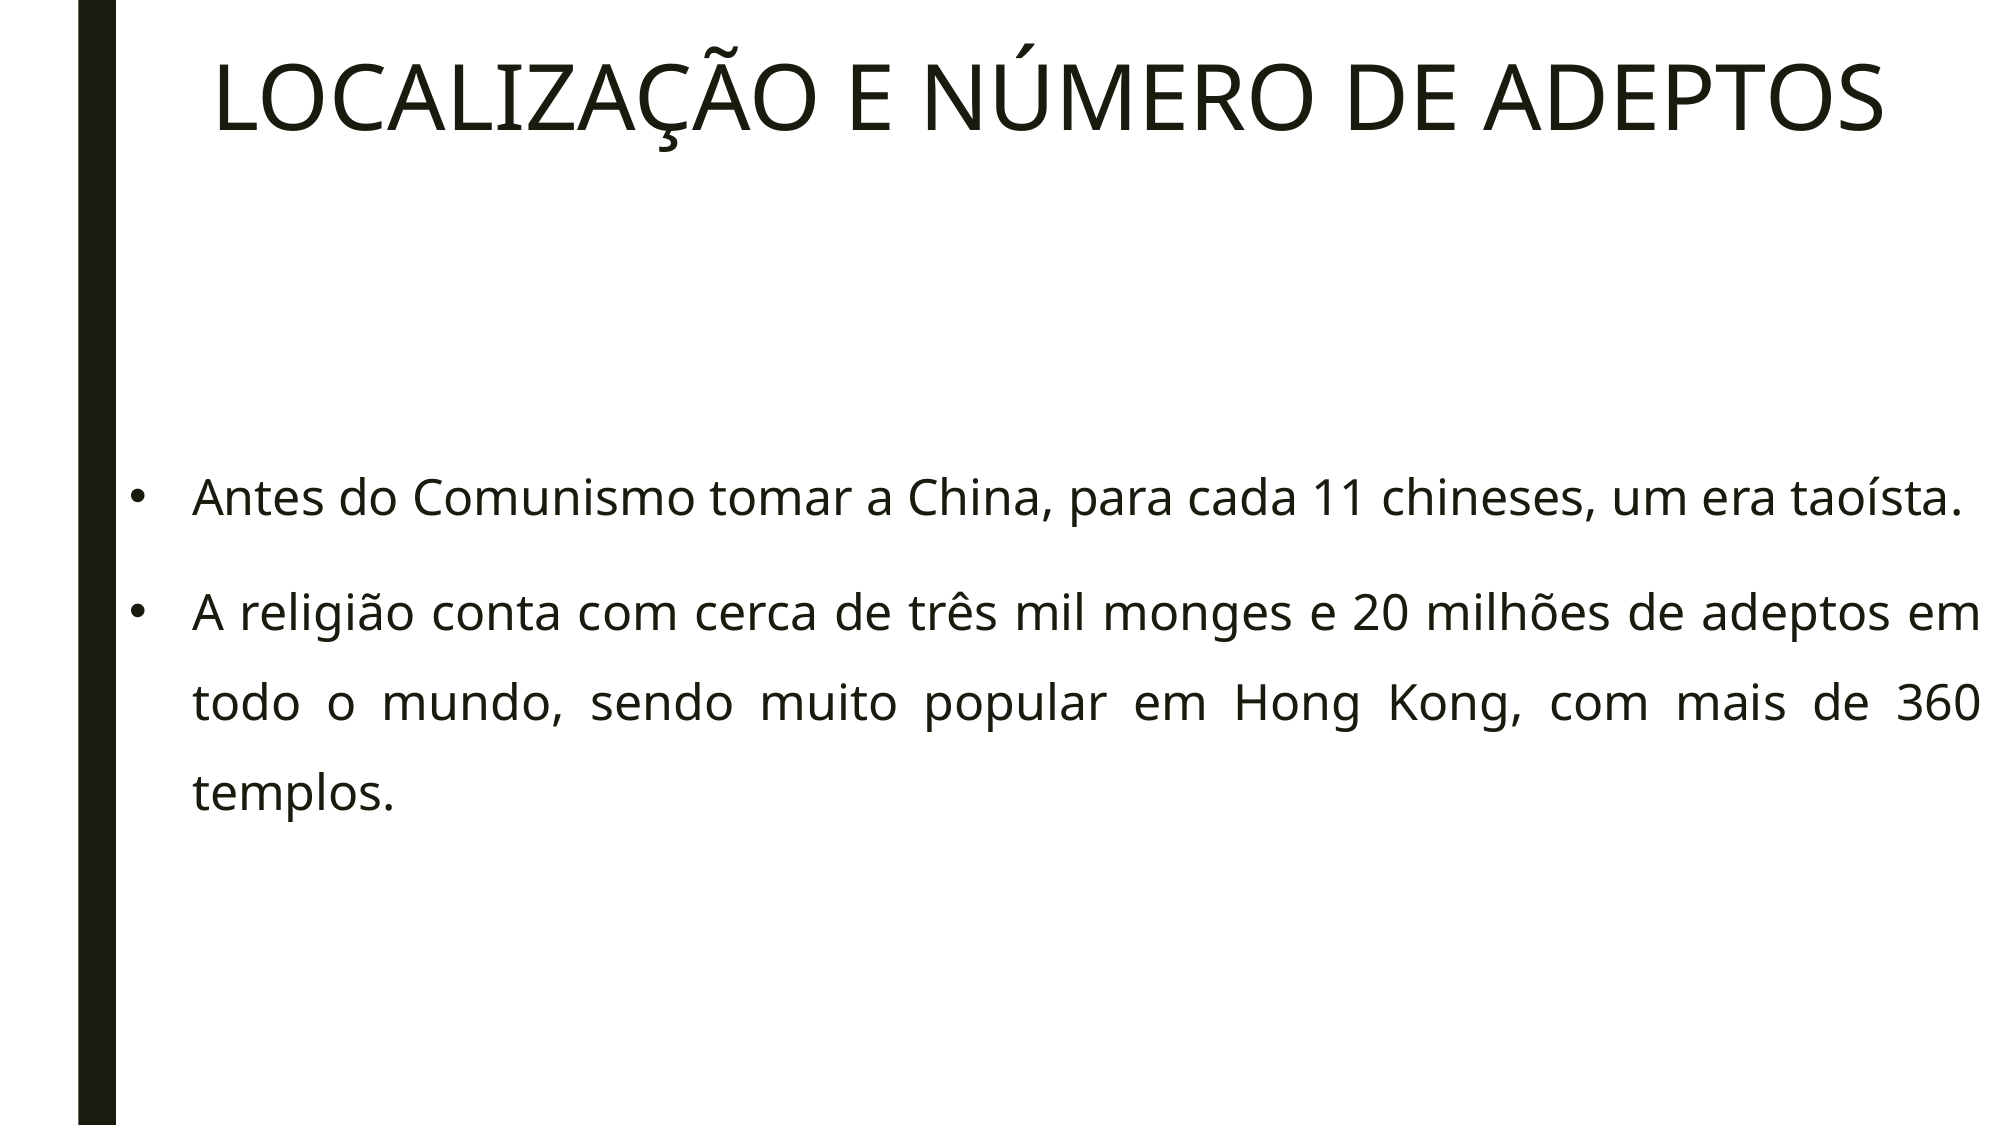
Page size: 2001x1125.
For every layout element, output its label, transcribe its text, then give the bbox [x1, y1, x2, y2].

title LOCALIZAÇÃO E NÚMERO DE ADEPTOS [114, 0, 1987, 202]
list Antes do Comunismo tomar a China, para cada 11 chineses, um era taoísta. A religião conta com cerca de três mil monges e 20 milhões de adeptos em todo o mundo, sendo muito popular em Hong Kong, com mais de 360 templos. [114, 202, 1999, 1125]
